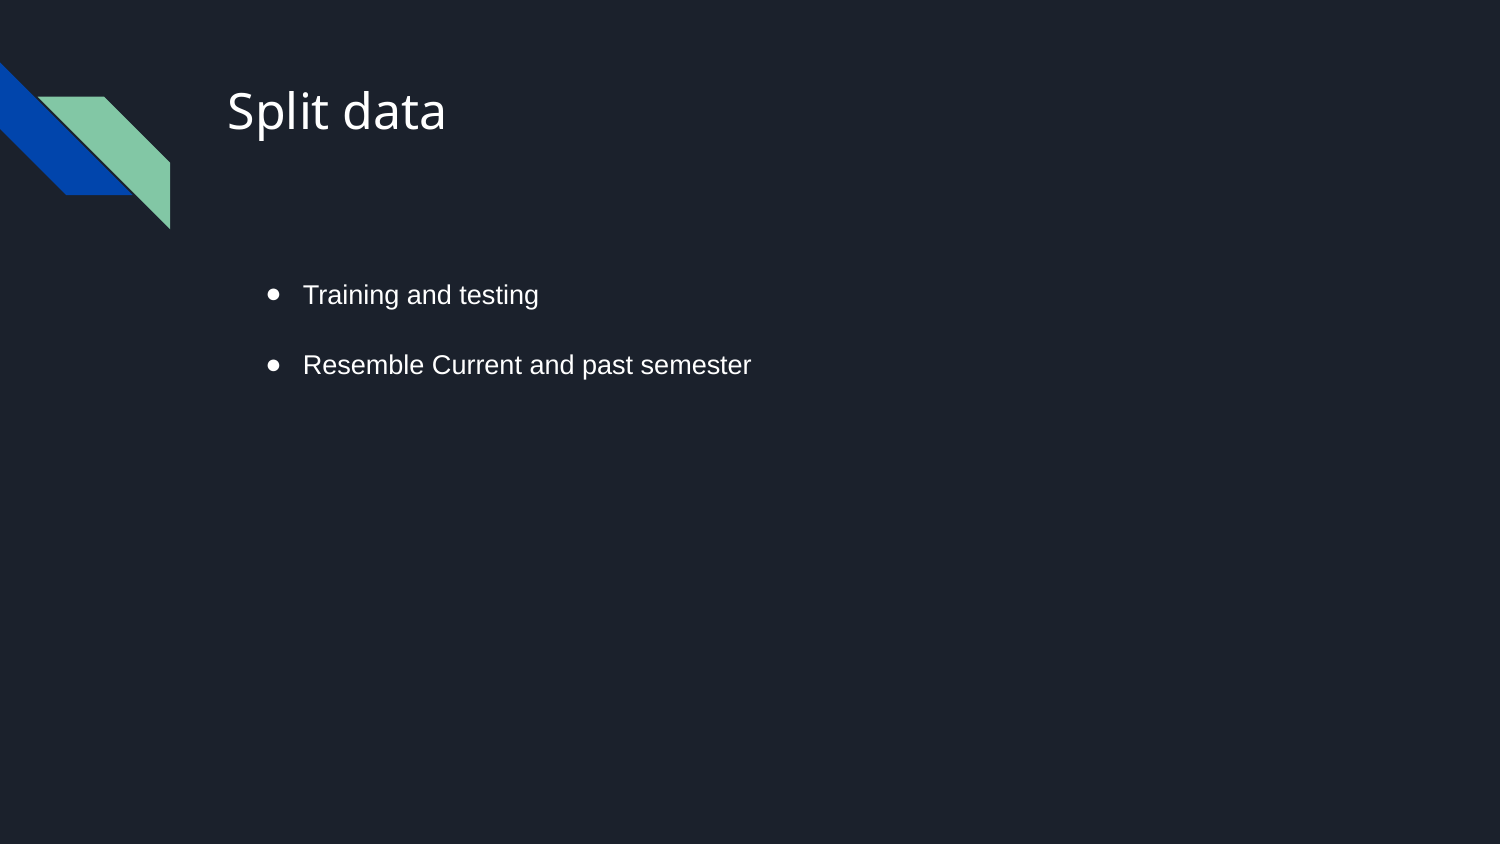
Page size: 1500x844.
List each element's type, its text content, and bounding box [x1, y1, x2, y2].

list Training and testing Resemble Current and past semester [212, 257, 1368, 735]
title Split data [212, 64, 1368, 215]
